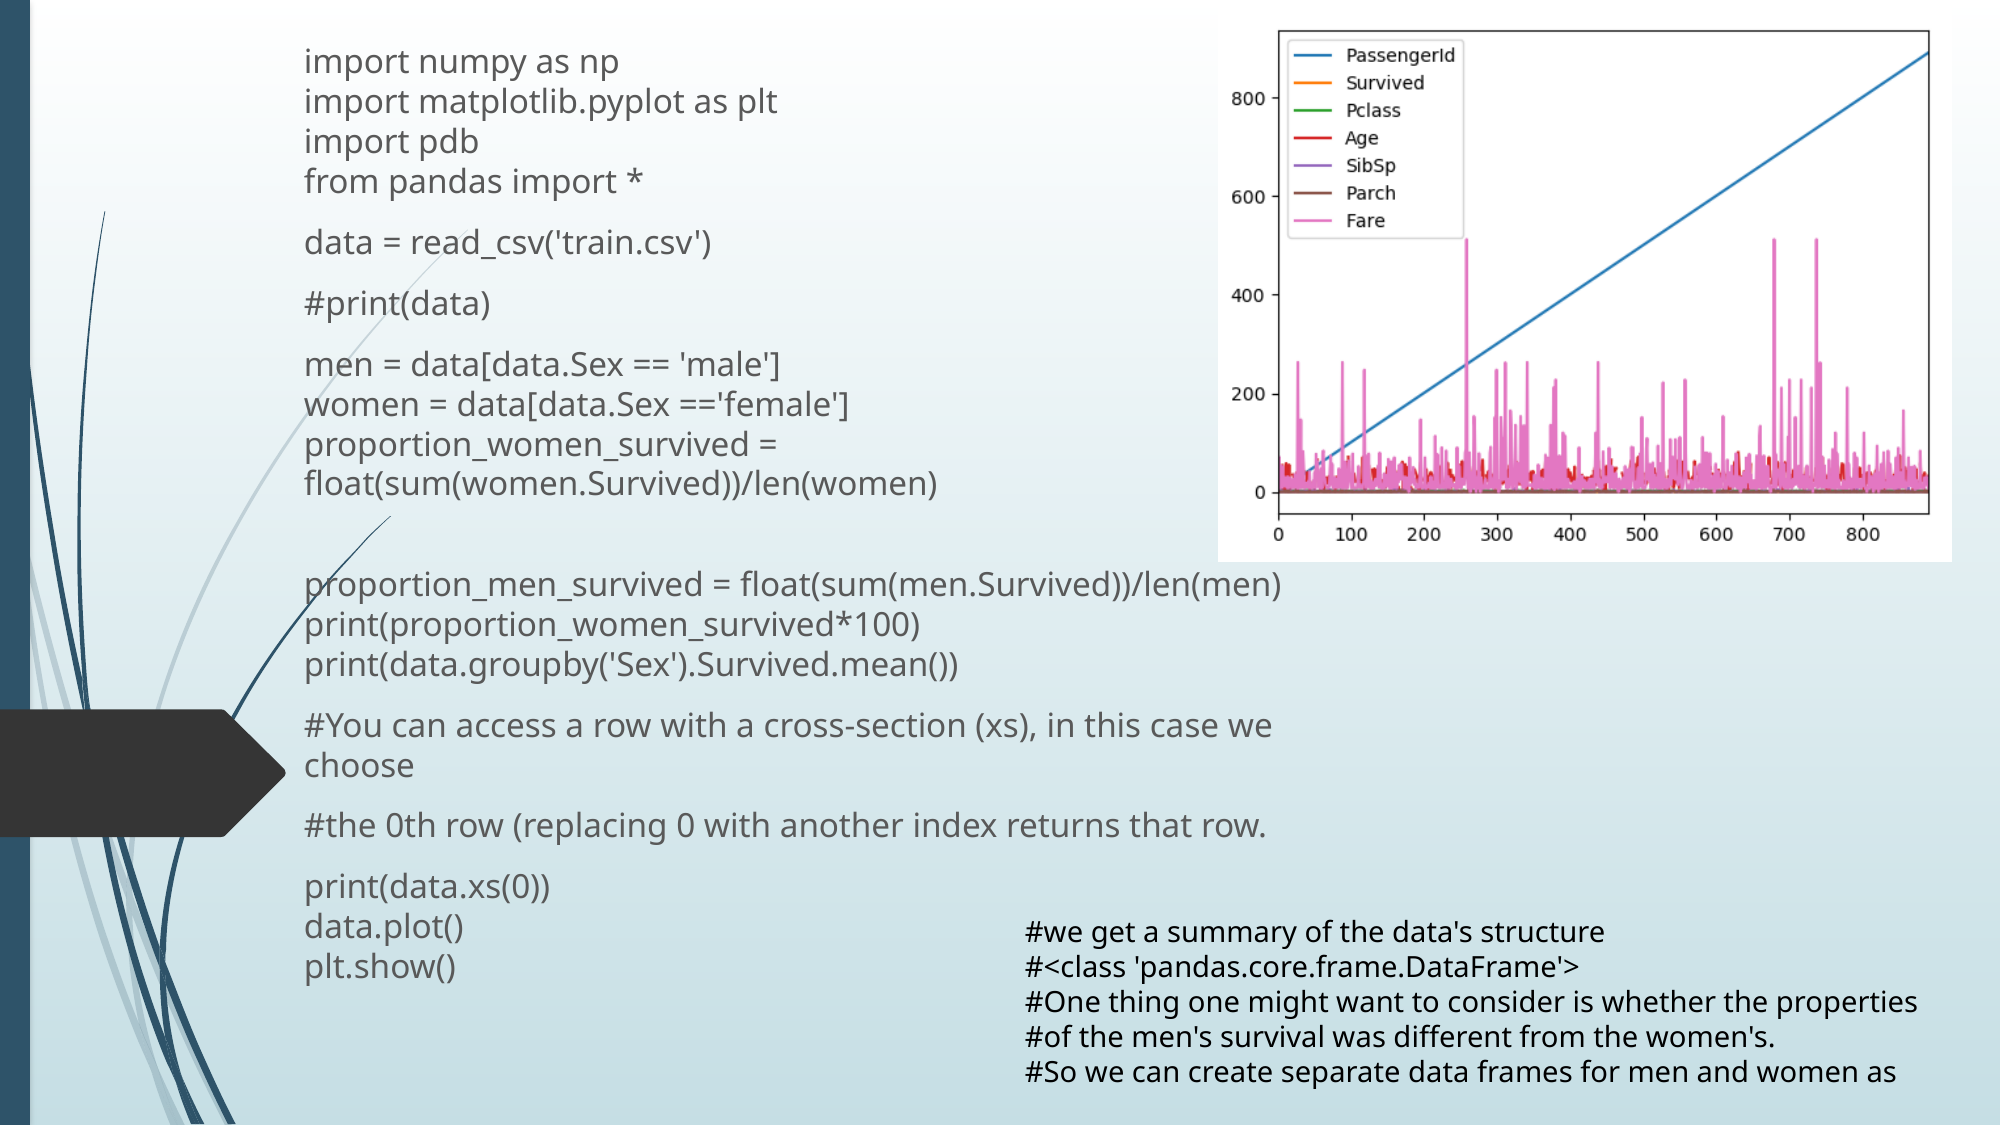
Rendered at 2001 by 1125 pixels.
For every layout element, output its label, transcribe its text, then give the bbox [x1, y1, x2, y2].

text_box #we get a summary of the data's structure #<class 'pandas.core.frame.DataFrame'> #One thing one might want to consider is whether the properties #of the men's survival was different from the women's. #So we can create separate data frames for men and women as [1010, 905, 1979, 1096]
subtitle import numpy as np import matplotlib.pyplot as plt import pdb from pandas import * data = read_csv('train.csv') #print(data) men = data[data.Sex == 'male'] women = data[data.Sex =='female'] proportion_women_survived = float(sum(women.Survived))/len(women) proportion_men_survived = float(sum(men.Survived))/len(men) print(proportion_women_survived*100) print(data.groupby('Sex').Survived.mean()) #You can access a row with a cross-section (xs), in this case we choose #the 0th row (replacing 0 with another index returns that row. print(data.xs(0)) data.plot() plt.show() [289, 33, 1377, 953]
picture [1218, 0, 1952, 562]
